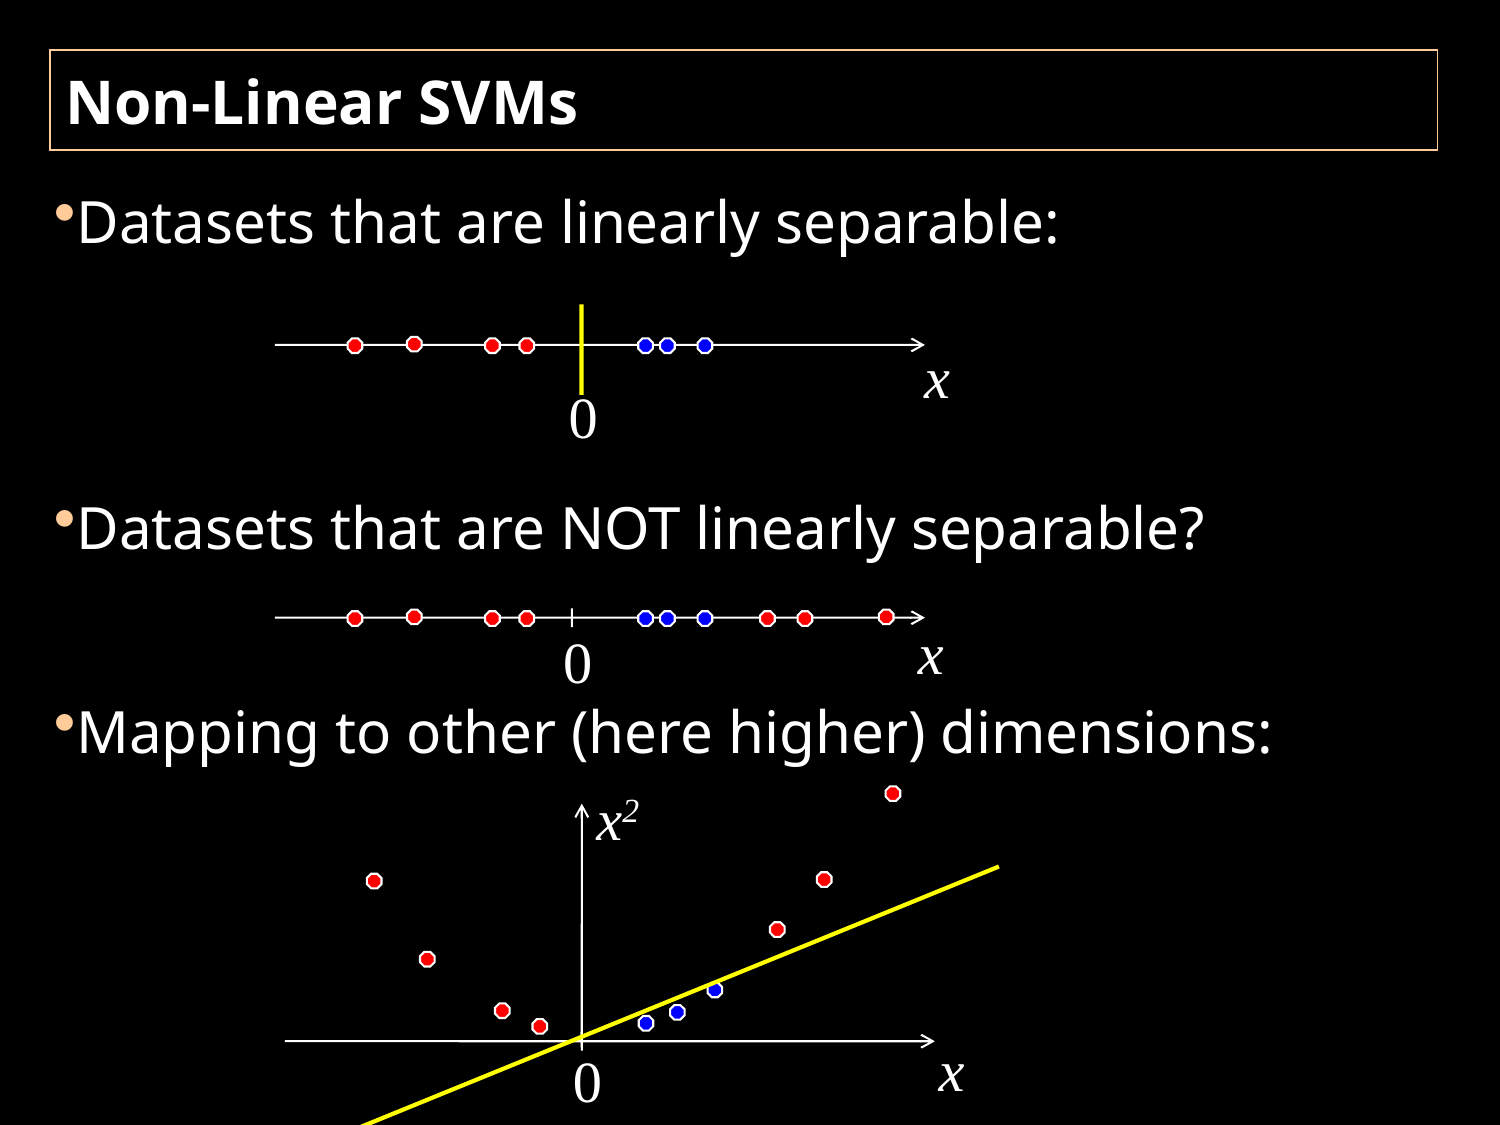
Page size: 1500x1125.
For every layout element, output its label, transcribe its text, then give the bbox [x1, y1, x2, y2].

text_box 0 [548, 617, 605, 704]
text_box [638, 1015, 654, 1031]
text_box [485, 611, 500, 626]
text_box [638, 338, 653, 353]
text_box [407, 336, 422, 352]
text_box [697, 338, 713, 353]
text_box [485, 338, 500, 353]
text_box [797, 611, 813, 626]
text_box x [923, 1025, 999, 1111]
text_box [760, 611, 775, 626]
text_box [407, 609, 422, 625]
text_box [885, 786, 901, 801]
text_box [816, 872, 832, 887]
text_box 0 [553, 372, 611, 458]
text_box [878, 609, 894, 625]
text_box [707, 982, 723, 998]
text_box [519, 338, 535, 353]
text_box [660, 338, 675, 353]
text_box [770, 922, 785, 937]
title Non-Linear SVMs [49, 49, 1438, 151]
text_box [495, 1003, 510, 1018]
text_box [532, 1019, 548, 1034]
text_box [366, 873, 382, 889]
text_box x [909, 332, 985, 418]
text_box [660, 611, 675, 626]
text_box [697, 611, 713, 626]
text_box [347, 611, 363, 626]
text_box [670, 1005, 685, 1020]
text_box 0 [558, 1036, 615, 1122]
text_box x2 [581, 774, 657, 860]
text_box [347, 338, 363, 353]
text_box [638, 611, 653, 626]
text_box [519, 611, 535, 626]
text_box x [903, 608, 979, 694]
text_box [420, 951, 435, 967]
list Datasets that are linearly separable: Datasets that are NOT linearly separable? Mapping to other (here higher) dimensions: [38, 171, 1420, 1059]
